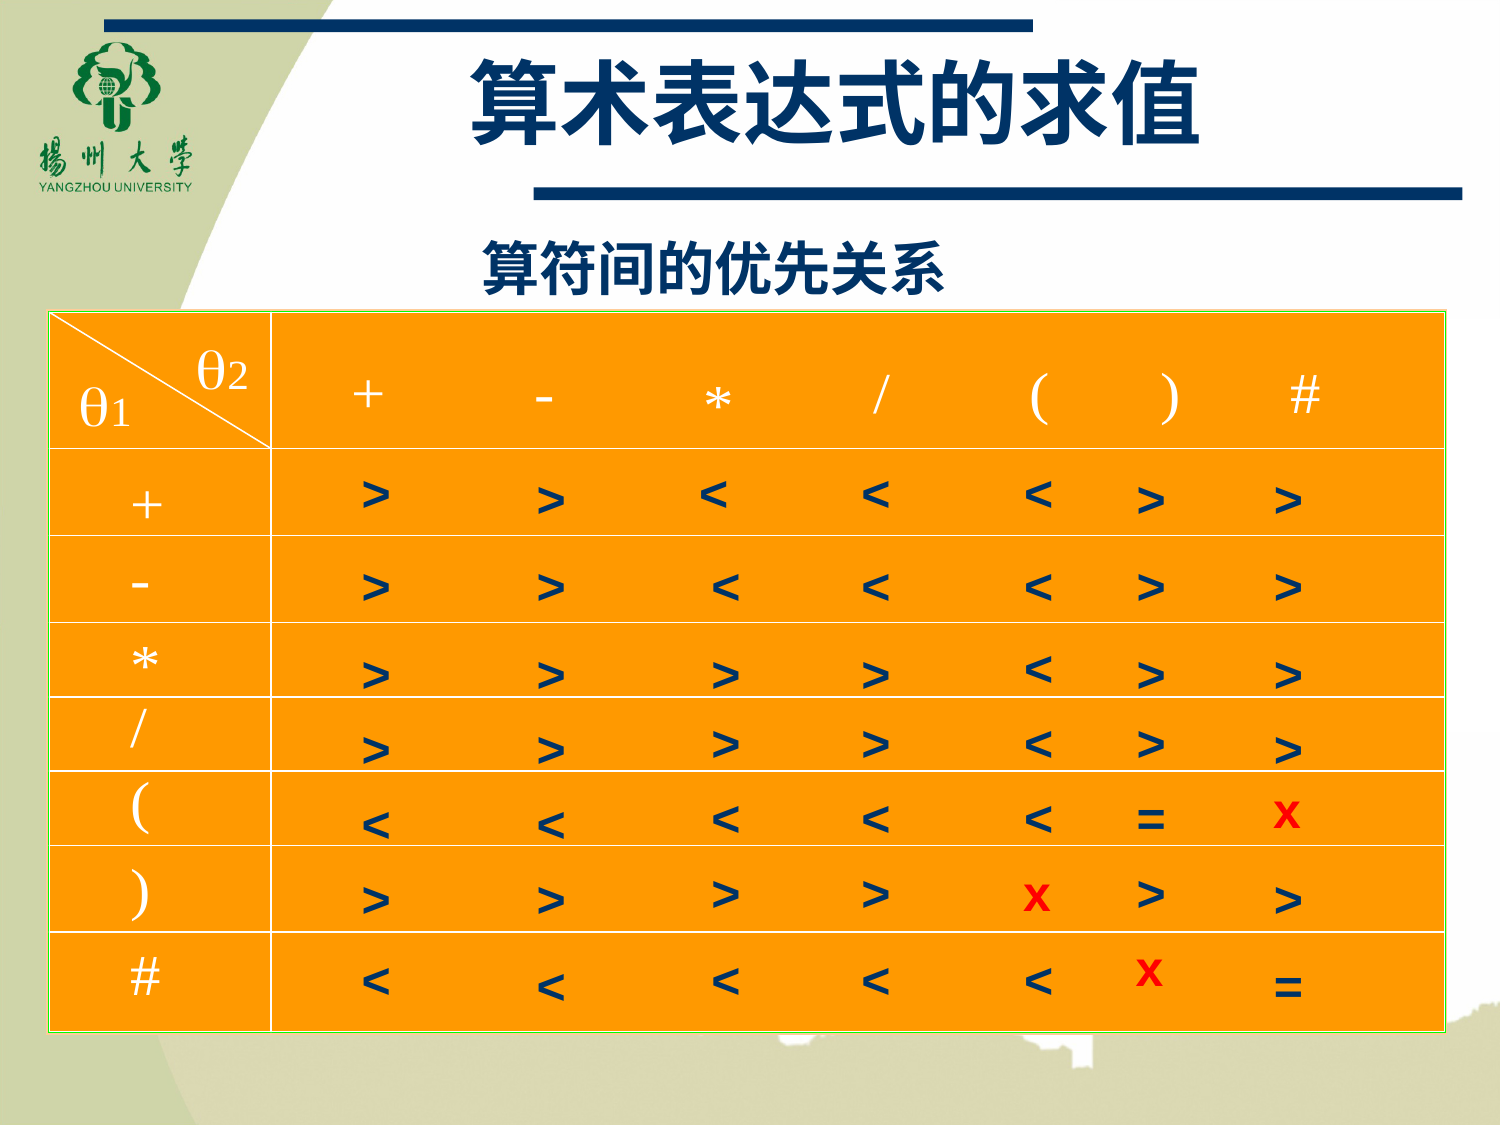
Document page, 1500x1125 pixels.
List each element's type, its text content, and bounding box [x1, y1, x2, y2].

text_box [46, 309, 1447, 1035]
picture [0, 0, 1500, 1125]
text_box 算符间的优先关系 [360, 224, 1068, 309]
text_box 算术表达式的求值 [230, 66, 1441, 153]
